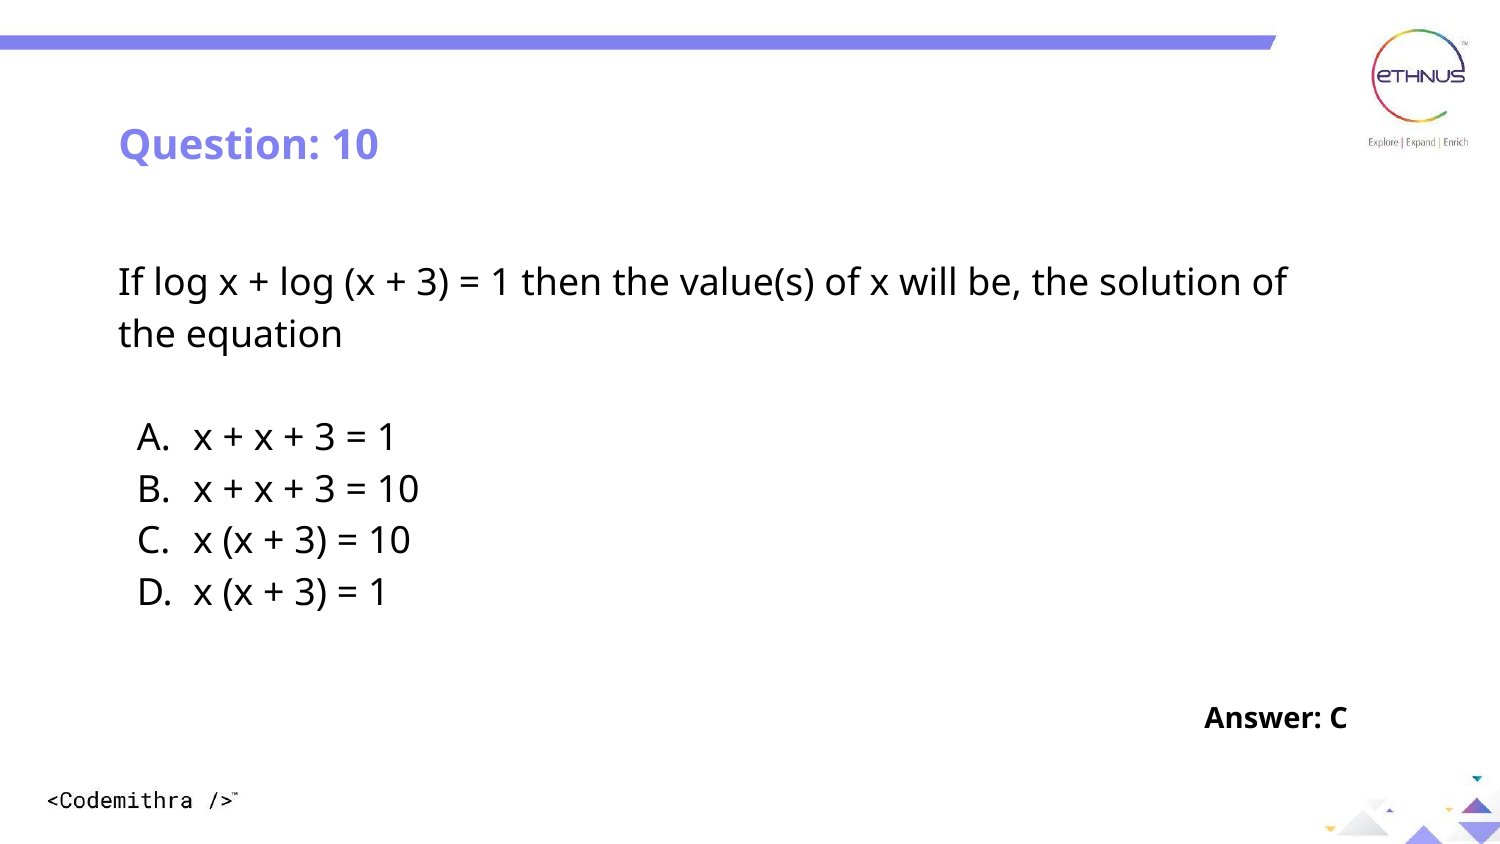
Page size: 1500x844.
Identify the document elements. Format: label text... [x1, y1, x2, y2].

text_box Answer: C [1189, 684, 1446, 763]
picture [0, 1, 1500, 844]
text_box Question: 10 [103, 103, 589, 184]
text_box If log x + log (x + 3) = 1 then the value(s) of x will be, the solution of the equation x + x + 3 = 1 x + x + 3 = 10 x (x + 3) = 10 x (x + 3) = 1 [118, 251, 1330, 767]
